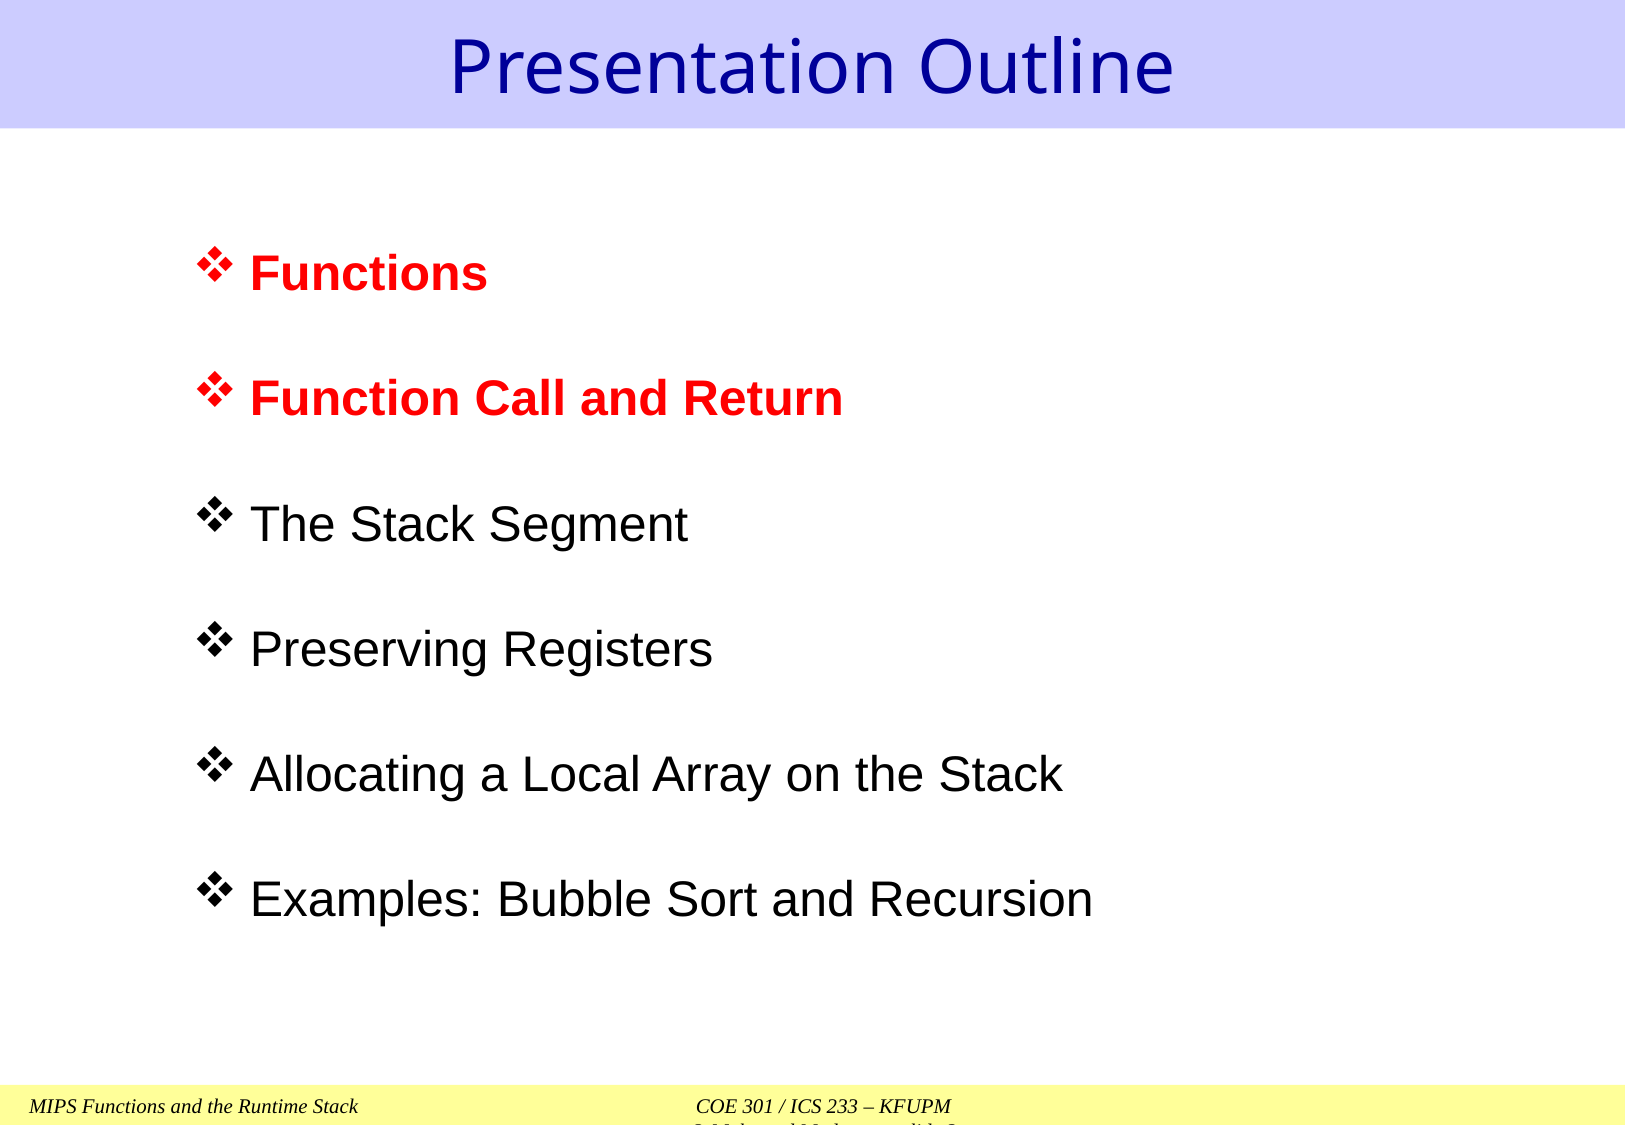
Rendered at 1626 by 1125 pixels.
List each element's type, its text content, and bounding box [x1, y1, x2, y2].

title Presentation Outline [0, 0, 1625, 129]
list Functions Function Call and Return The Stack Segment Preserving Registers Allocating a Local Array on the Stack Examples: Bubble Sort and Recursion [177, 203, 1448, 1017]
